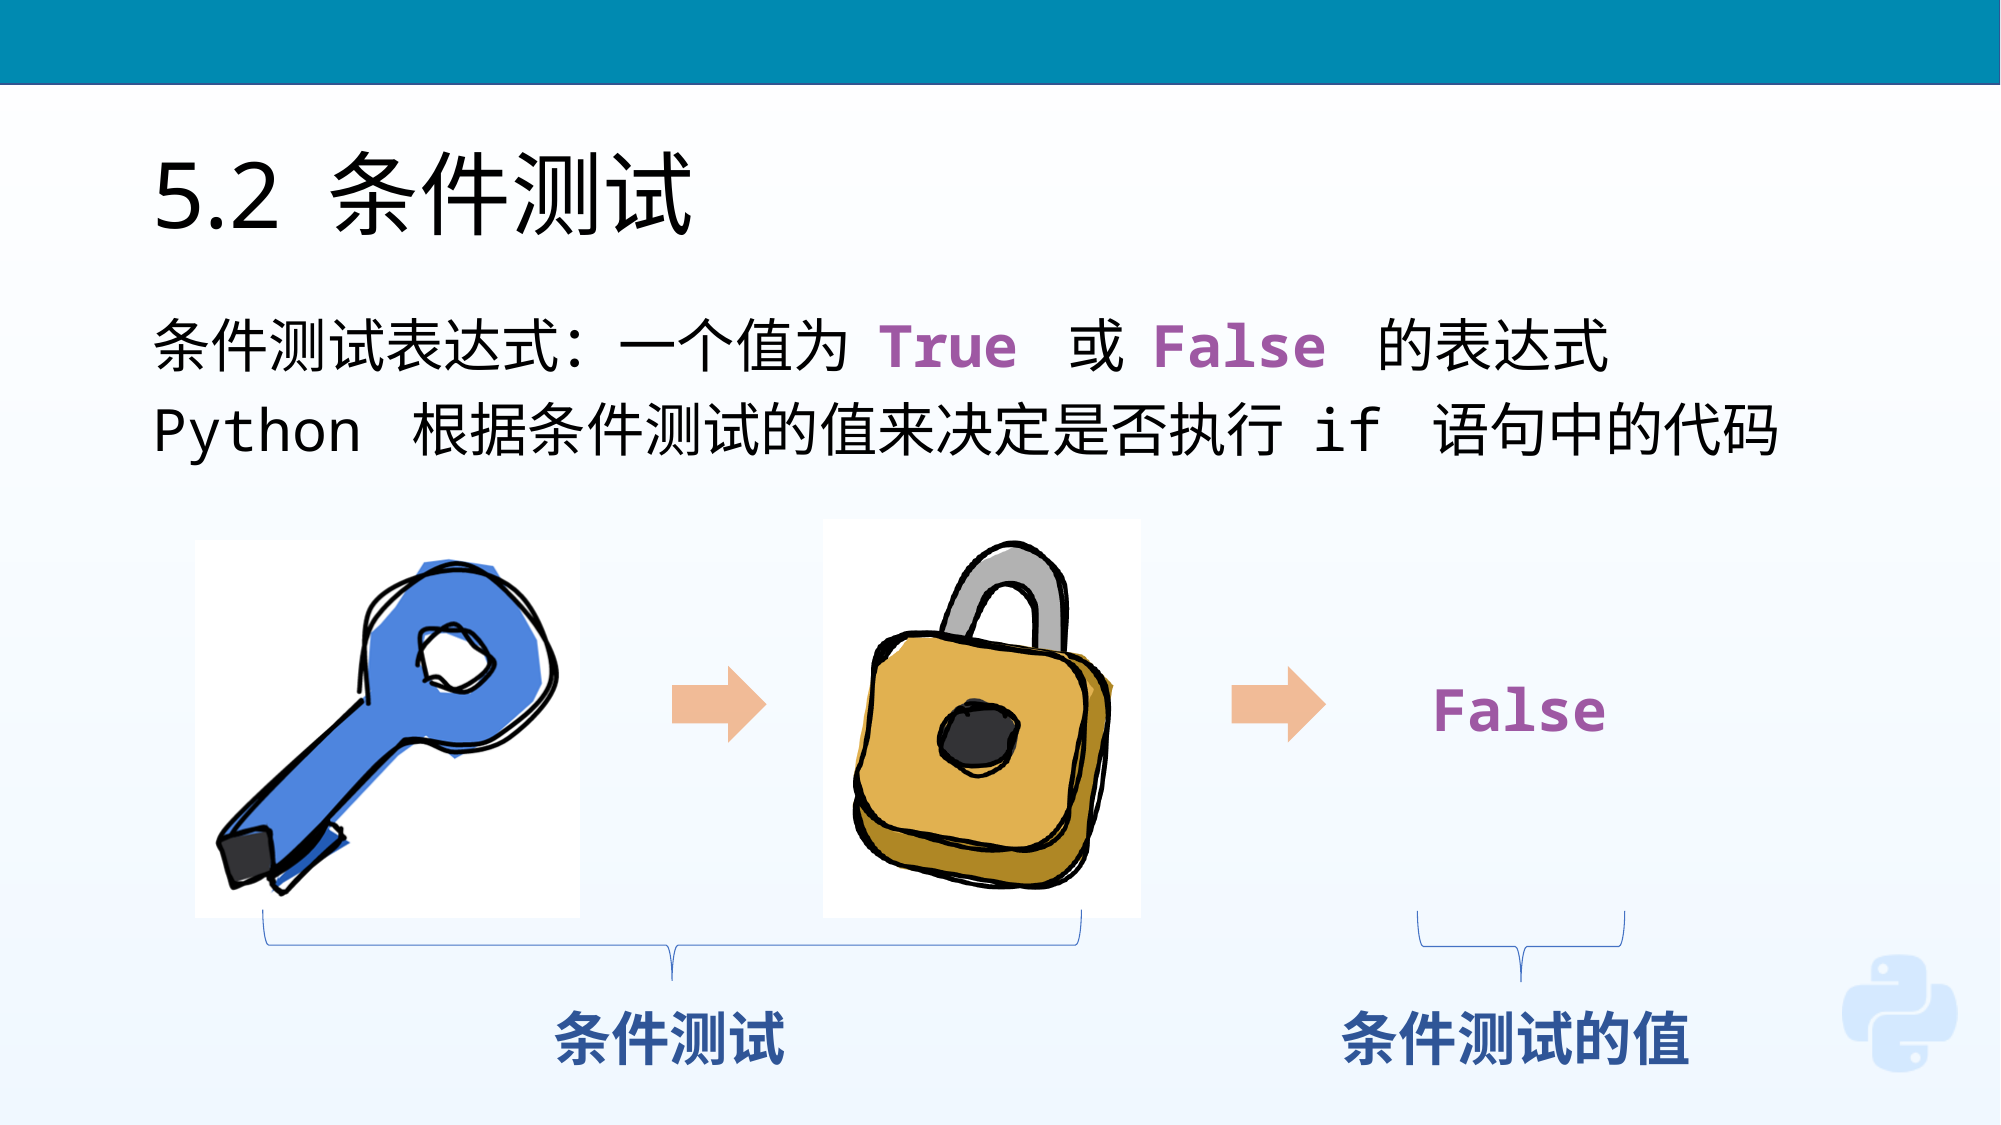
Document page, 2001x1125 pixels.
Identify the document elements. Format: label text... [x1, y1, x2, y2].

text_box [1416, 910, 1626, 983]
picture [823, 519, 1141, 918]
text_box [262, 909, 1082, 981]
title 5.2 条件测试 [137, 115, 1863, 282]
text_box False [1417, 665, 1625, 751]
picture [195, 540, 580, 918]
text_box [672, 665, 767, 743]
text_box 条件测试 [538, 994, 806, 1080]
picture [1842, 946, 1958, 1081]
text_box 条件测试的值 [1326, 994, 1719, 1080]
text_box [1231, 665, 1327, 743]
list 条件测试表达式：一个值为 True 或 False 的表达式 Python 根据条件测试的值来决定是否执行 if 语句中的代码 [137, 310, 1863, 1024]
